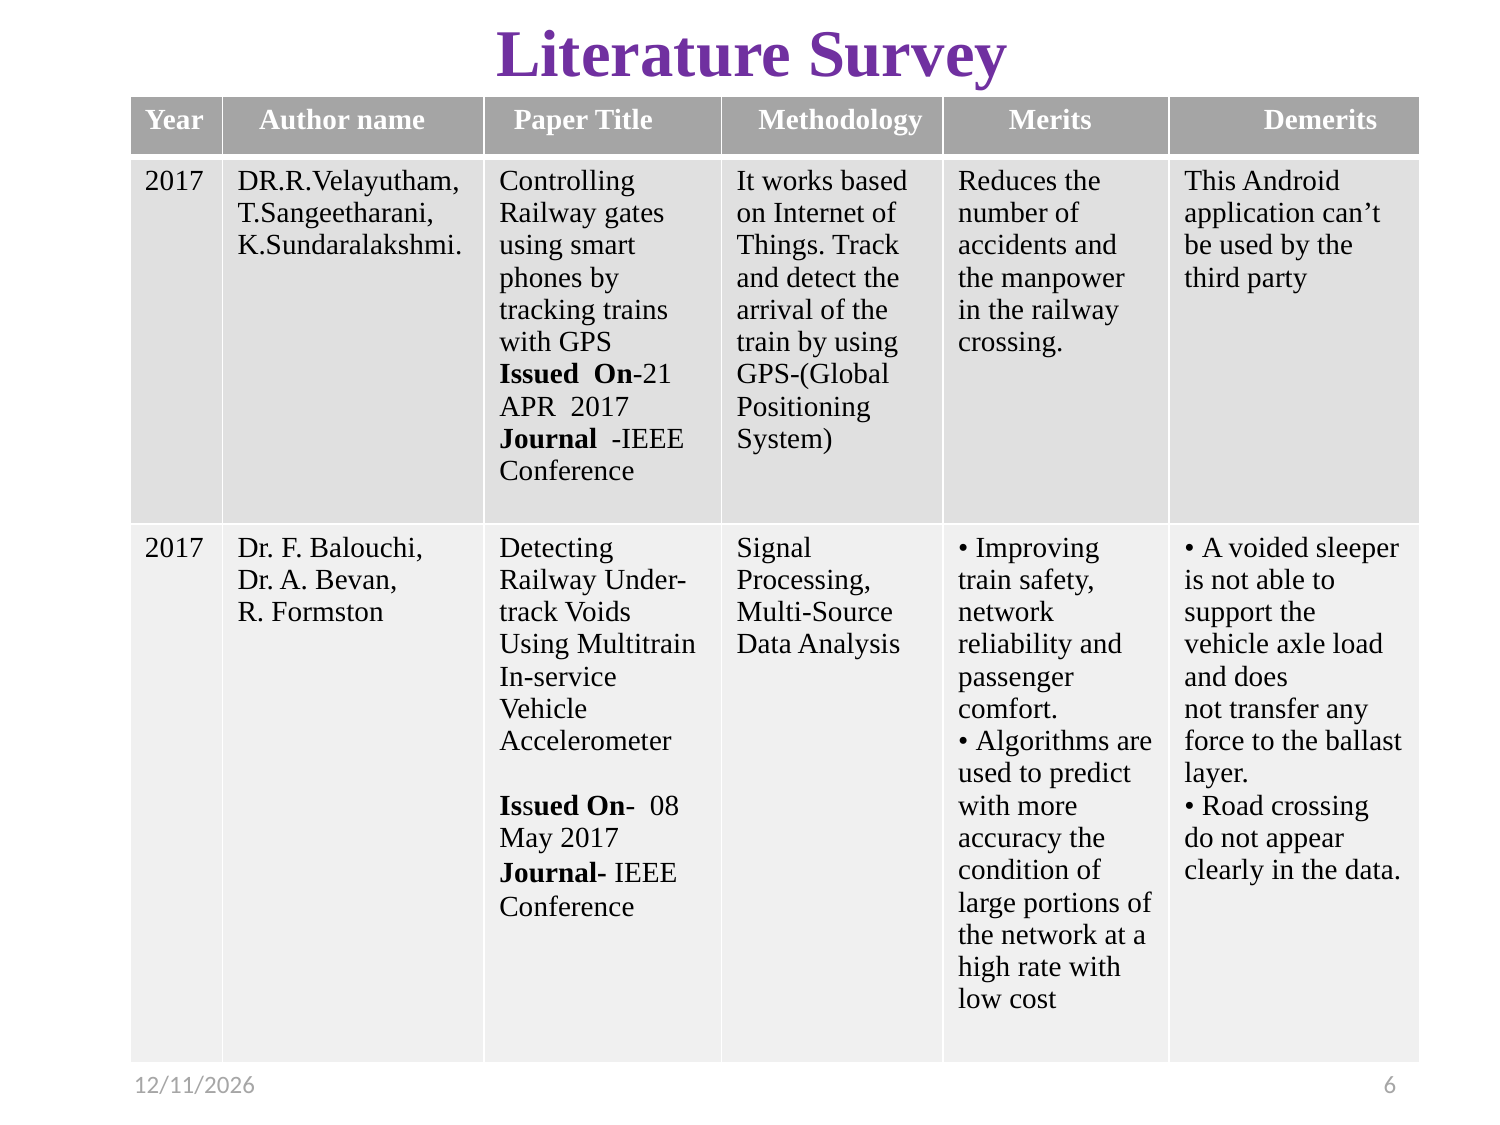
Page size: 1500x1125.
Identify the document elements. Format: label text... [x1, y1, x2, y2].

table_cell Reduces the number of accidents and the manpower in the railway crossing. [944, 160, 1168, 523]
text_box 6 [1368, 1061, 1412, 1125]
table_header Methodology [722, 97, 942, 154]
table_cell • Improving train safety, network reliability and passenger comfort. • Algorithms are used to predict with more accuracy the condition of large portions of the network at a high rate with low cost [944, 525, 1168, 1062]
table_cell It works based on Internet of Things. Track and detect the arrival of the train by using GPS-(Global Positioning System) [722, 160, 942, 523]
table_cell Dr. F. Balouchi, Dr. A. Bevan, R. Formston [223, 525, 483, 1062]
table_cell 2017 [131, 525, 222, 1061]
table_cell DR.R.Velayutham, T.Sangeetharani, K.Sundaralakshmi. [223, 160, 483, 523]
table_header Paper Title [485, 97, 721, 154]
table_header Merits [944, 97, 1168, 154]
table_cell 2017 [131, 160, 222, 523]
table_header Year [131, 97, 222, 154]
table_cell This Android application can’t be used by the third party [1170, 160, 1419, 523]
table_cell • A voided sleeper is not able to support the vehicle axle load and does not transfer any force to the ballast layer. • Road crossing do not appear clearly in the data. [1170, 525, 1419, 1062]
table_header Demerits [1170, 97, 1419, 154]
table_cell Signal Processing, Multi-Source Data Analysis [722, 525, 942, 1062]
text_box Literature Survey [481, 2, 1024, 95]
table_cell Detecting Railway Under-track Voids Using Multitrain In-service Vehicle Accelerometer Issued On- 08 May 2017 Journal- IEEE Conference [485, 525, 721, 1062]
table_cell Controlling Railway gates using smart phones by tracking trains with GPS Issued On-21 APR 2017 Journal -IEEE Conference [485, 160, 721, 523]
table_header Author name [223, 97, 483, 154]
text_box 08-04-2023 [119, 1061, 271, 1107]
